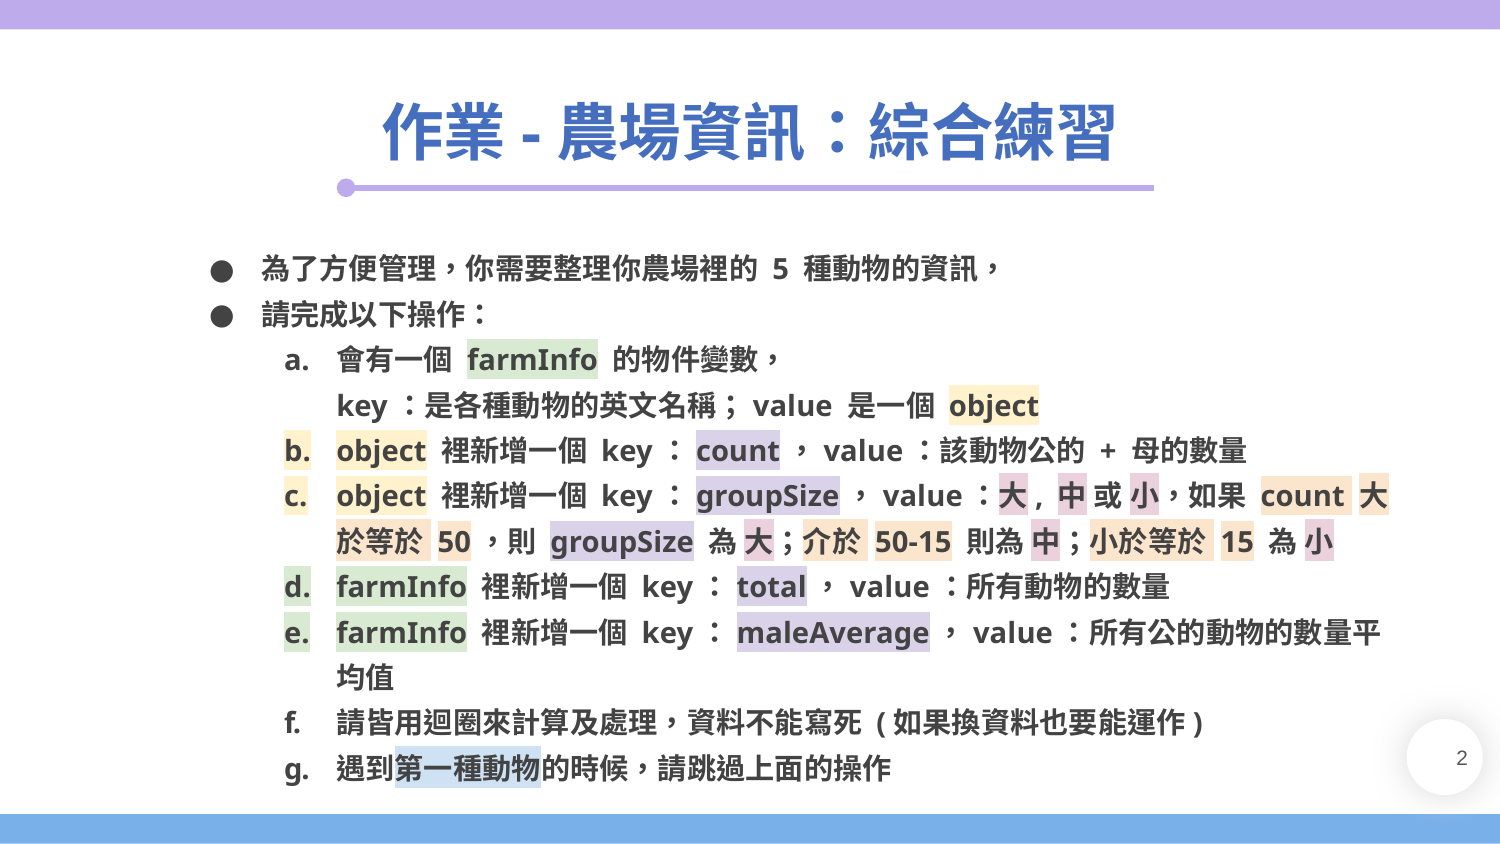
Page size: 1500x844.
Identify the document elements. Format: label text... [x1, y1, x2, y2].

text_box [0, 814, 1500, 844]
slide_number ‹#› [1406, 719, 1483, 796]
text_box 作業-農場資訊：綜合練習 [41, 66, 1459, 183]
text_box 為了方便管理，你需要整理你農場裡的 5 種動物的資訊， 請完成以下操作： 會有一個 farmInfo 的物件變數， key：是各種動物的英文名稱；value 是一個 object object 裡新增一個 key：count，value：該動物公的 + 母的數量 object 裡新增一個 key：groupSize，value：大, 中 或 小，如果 count 大於等於 50，則 groupSize 為 大；介於 50-15 則為 中；小於等於 15 為 小 farmInfo 裡新增一個 key：total，value：所有動物的數量 farmInfo 裡新增一個 key：maleAverage，value：所有公的動物的數量平均值 請皆用迴圈來計算及處理，資料不能寫死 (如果換資料也要能運作) 遇到第一種動物的時候，請跳過上面的操作 [171, 225, 1407, 801]
text_box [0, 0, 1500, 30]
